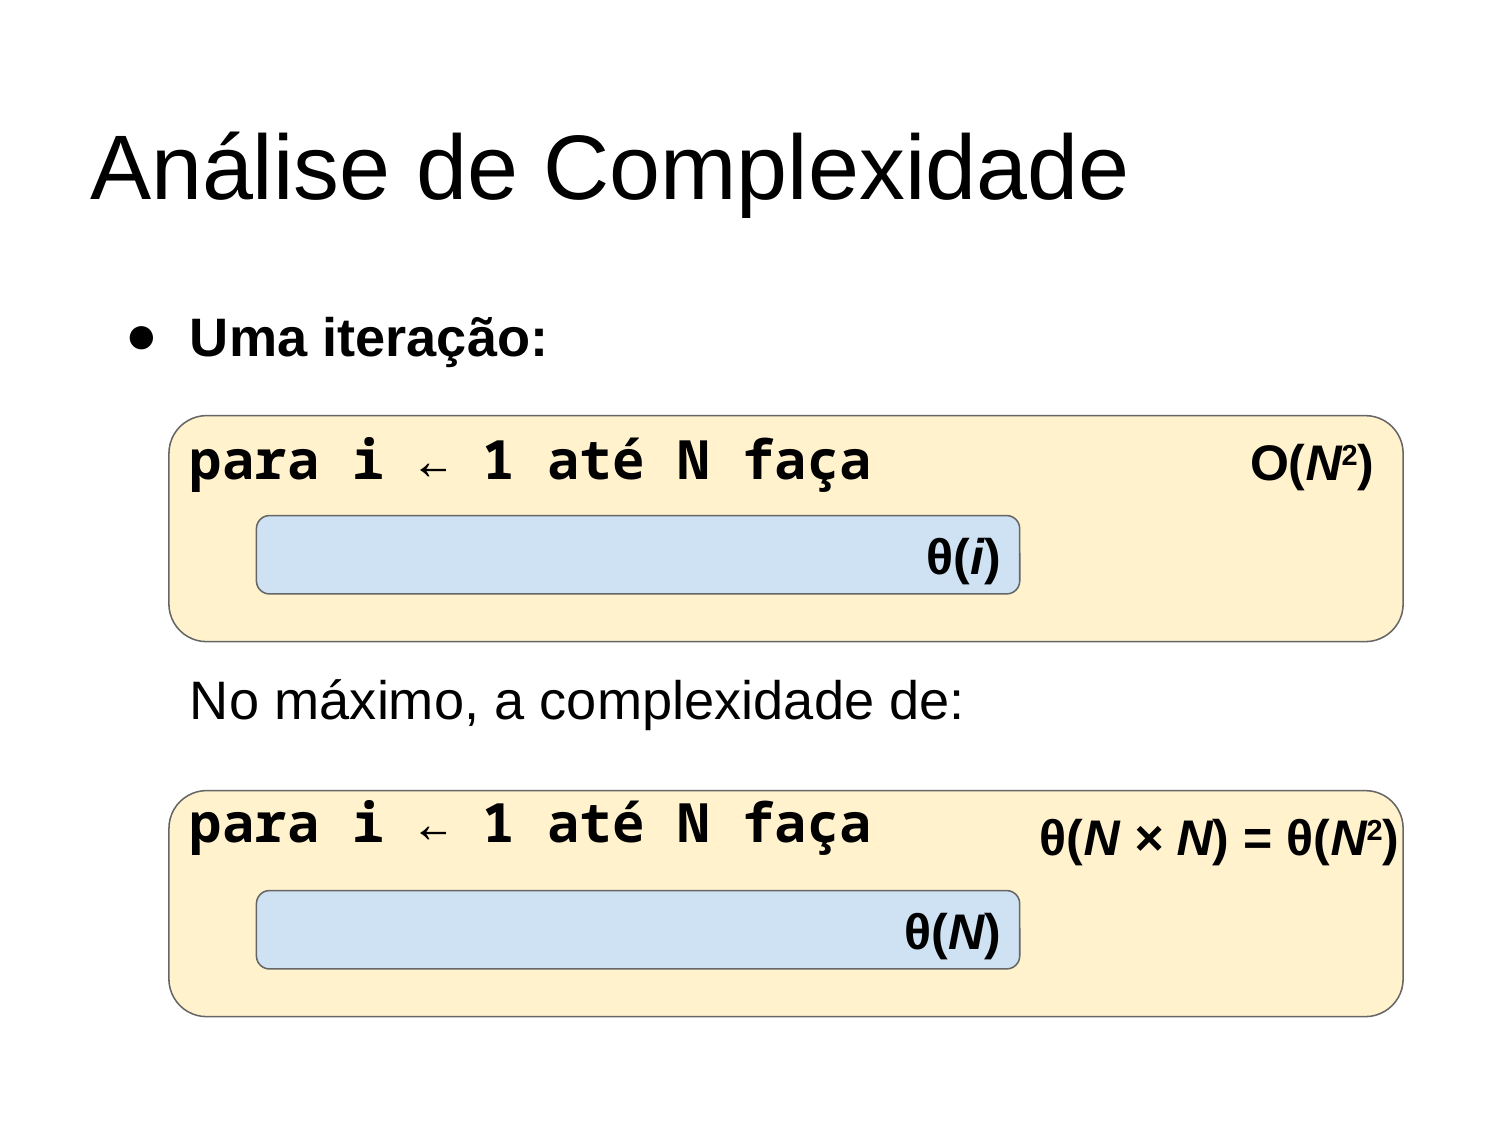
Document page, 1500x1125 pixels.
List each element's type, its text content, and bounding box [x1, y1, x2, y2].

title Análise de Complexidade [75, 45, 1425, 233]
text_box θ(N × N) = θ(N2) [894, 790, 1415, 869]
text_box [168, 415, 1404, 642]
text_box O(N2) [869, 415, 1390, 494]
text_box θ(i) [256, 515, 1020, 594]
text_box [168, 790, 1404, 1017]
list No máximo, a complexidade de: para i ← 1 até N faça [99, 650, 1450, 757]
text_box θ(N) [256, 890, 1020, 969]
list Uma iteração: para i ← 1 até N faça [99, 287, 1450, 394]
